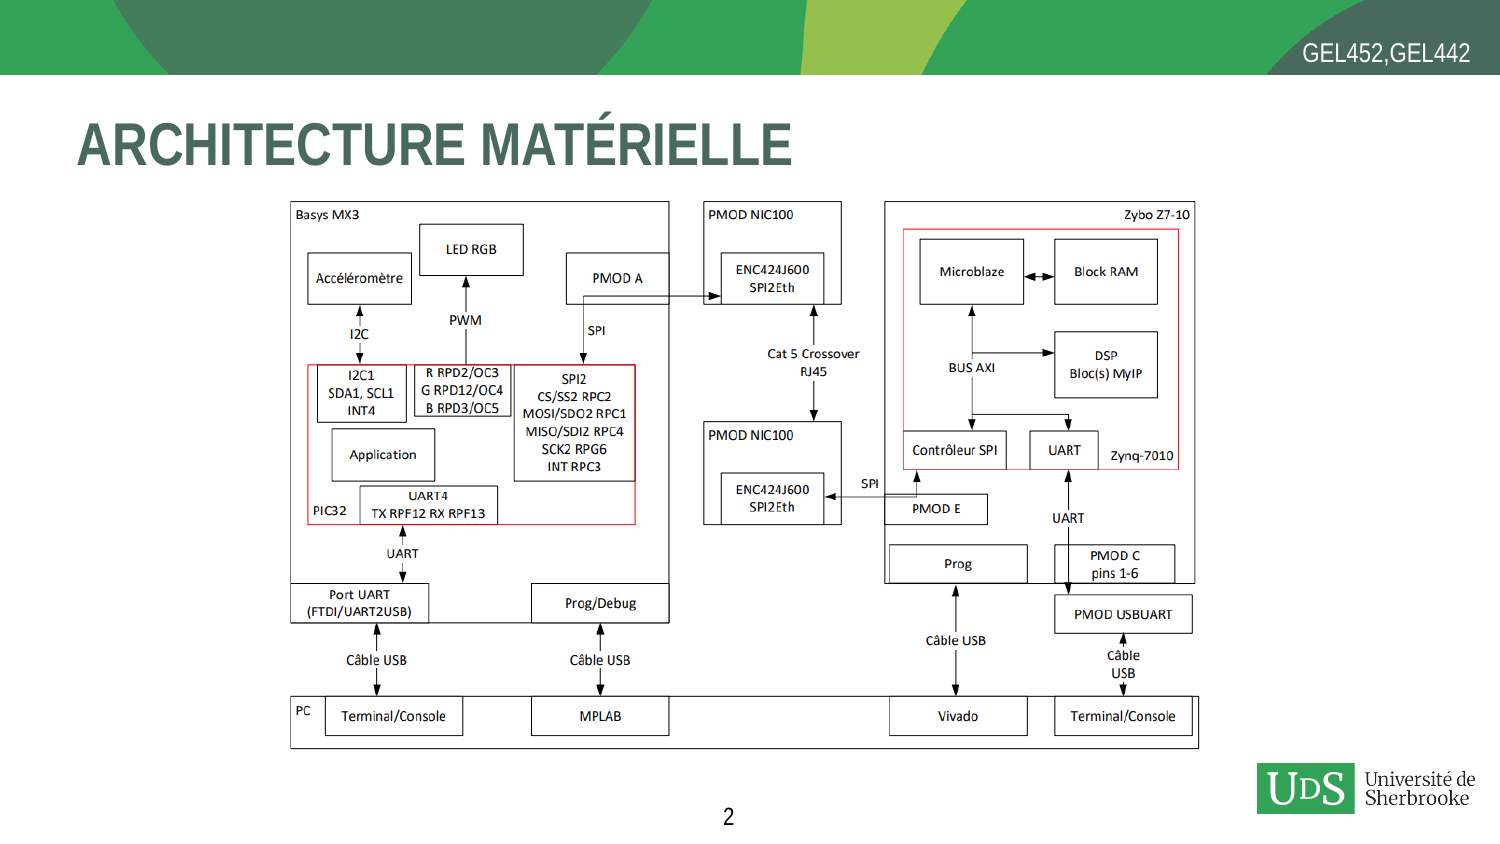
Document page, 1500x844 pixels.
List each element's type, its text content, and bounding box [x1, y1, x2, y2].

title Architecture matérielle [76, 104, 1471, 190]
picture [1257, 763, 1475, 814]
picture [263, 188, 1237, 761]
picture [0, 0, 1500, 75]
